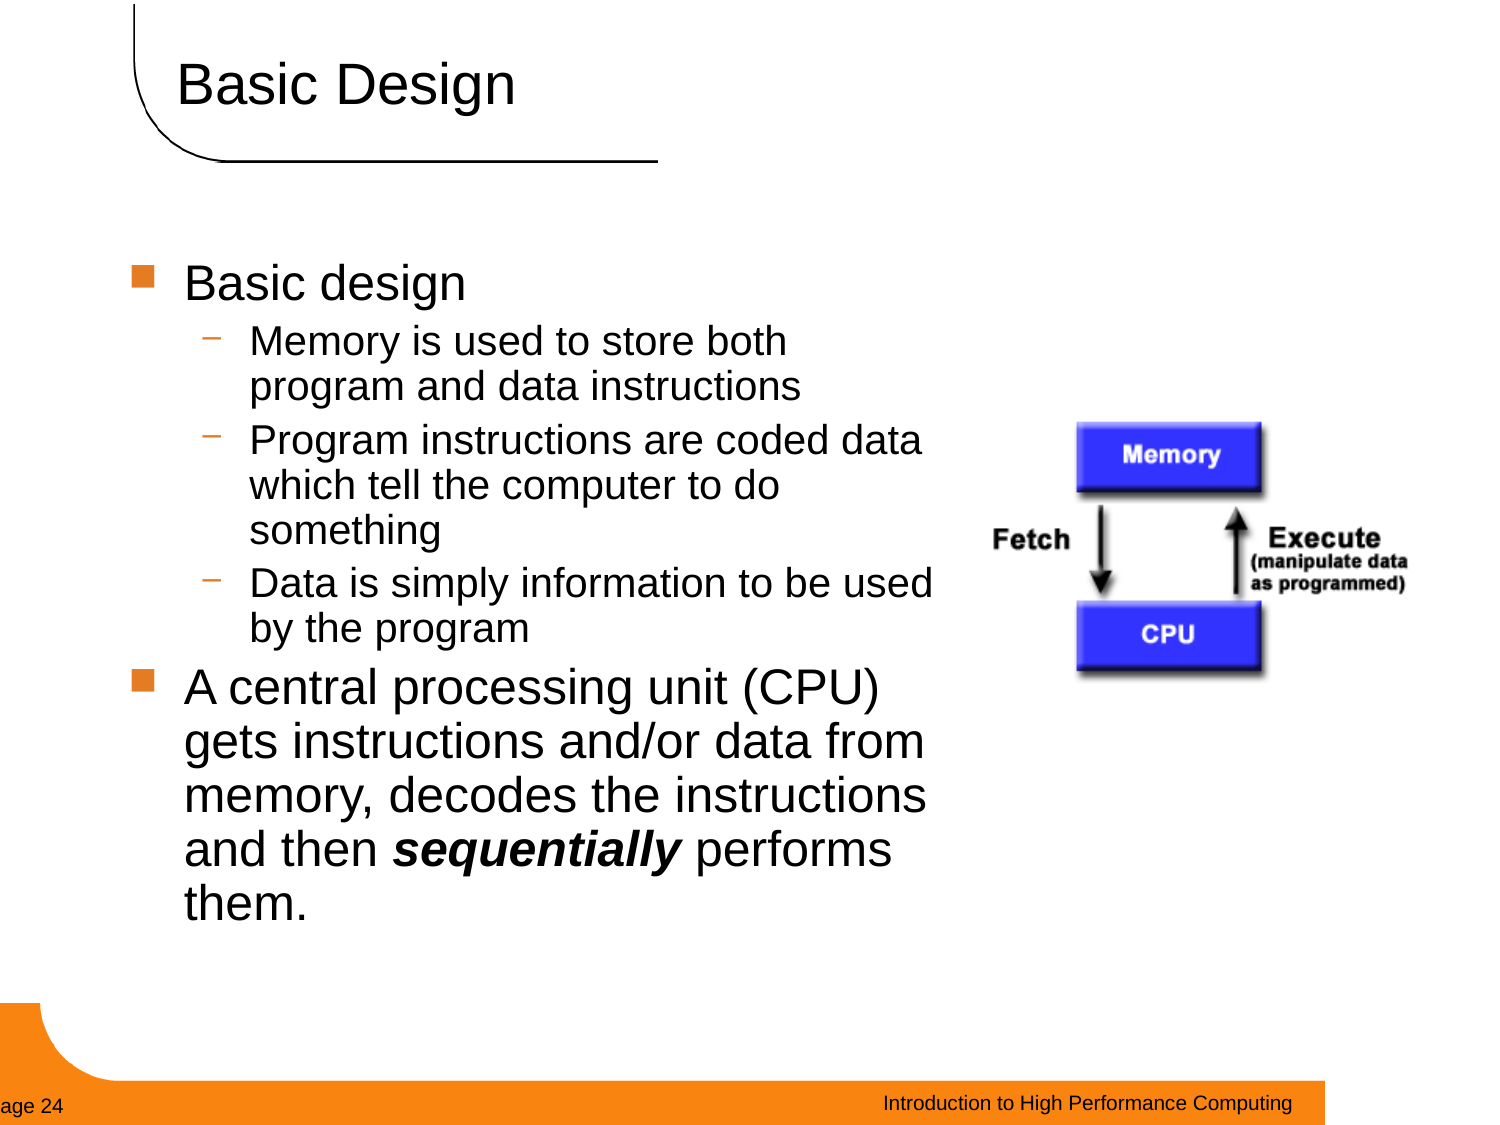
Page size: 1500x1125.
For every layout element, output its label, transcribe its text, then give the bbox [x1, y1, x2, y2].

picture [986, 408, 1417, 687]
picture [0, 1003, 1325, 1125]
picture [133, 4, 658, 163]
title Basic Design [161, 12, 1437, 150]
list Basic design Memory is used to store both program and data instructions Program instructions are coded data which tell the computer to do something Data is simply information to be used by the program A central processing unit (CPU) gets instructions and/or data from memory, decodes the instructions and then sequentially performs them. [112, 249, 963, 975]
